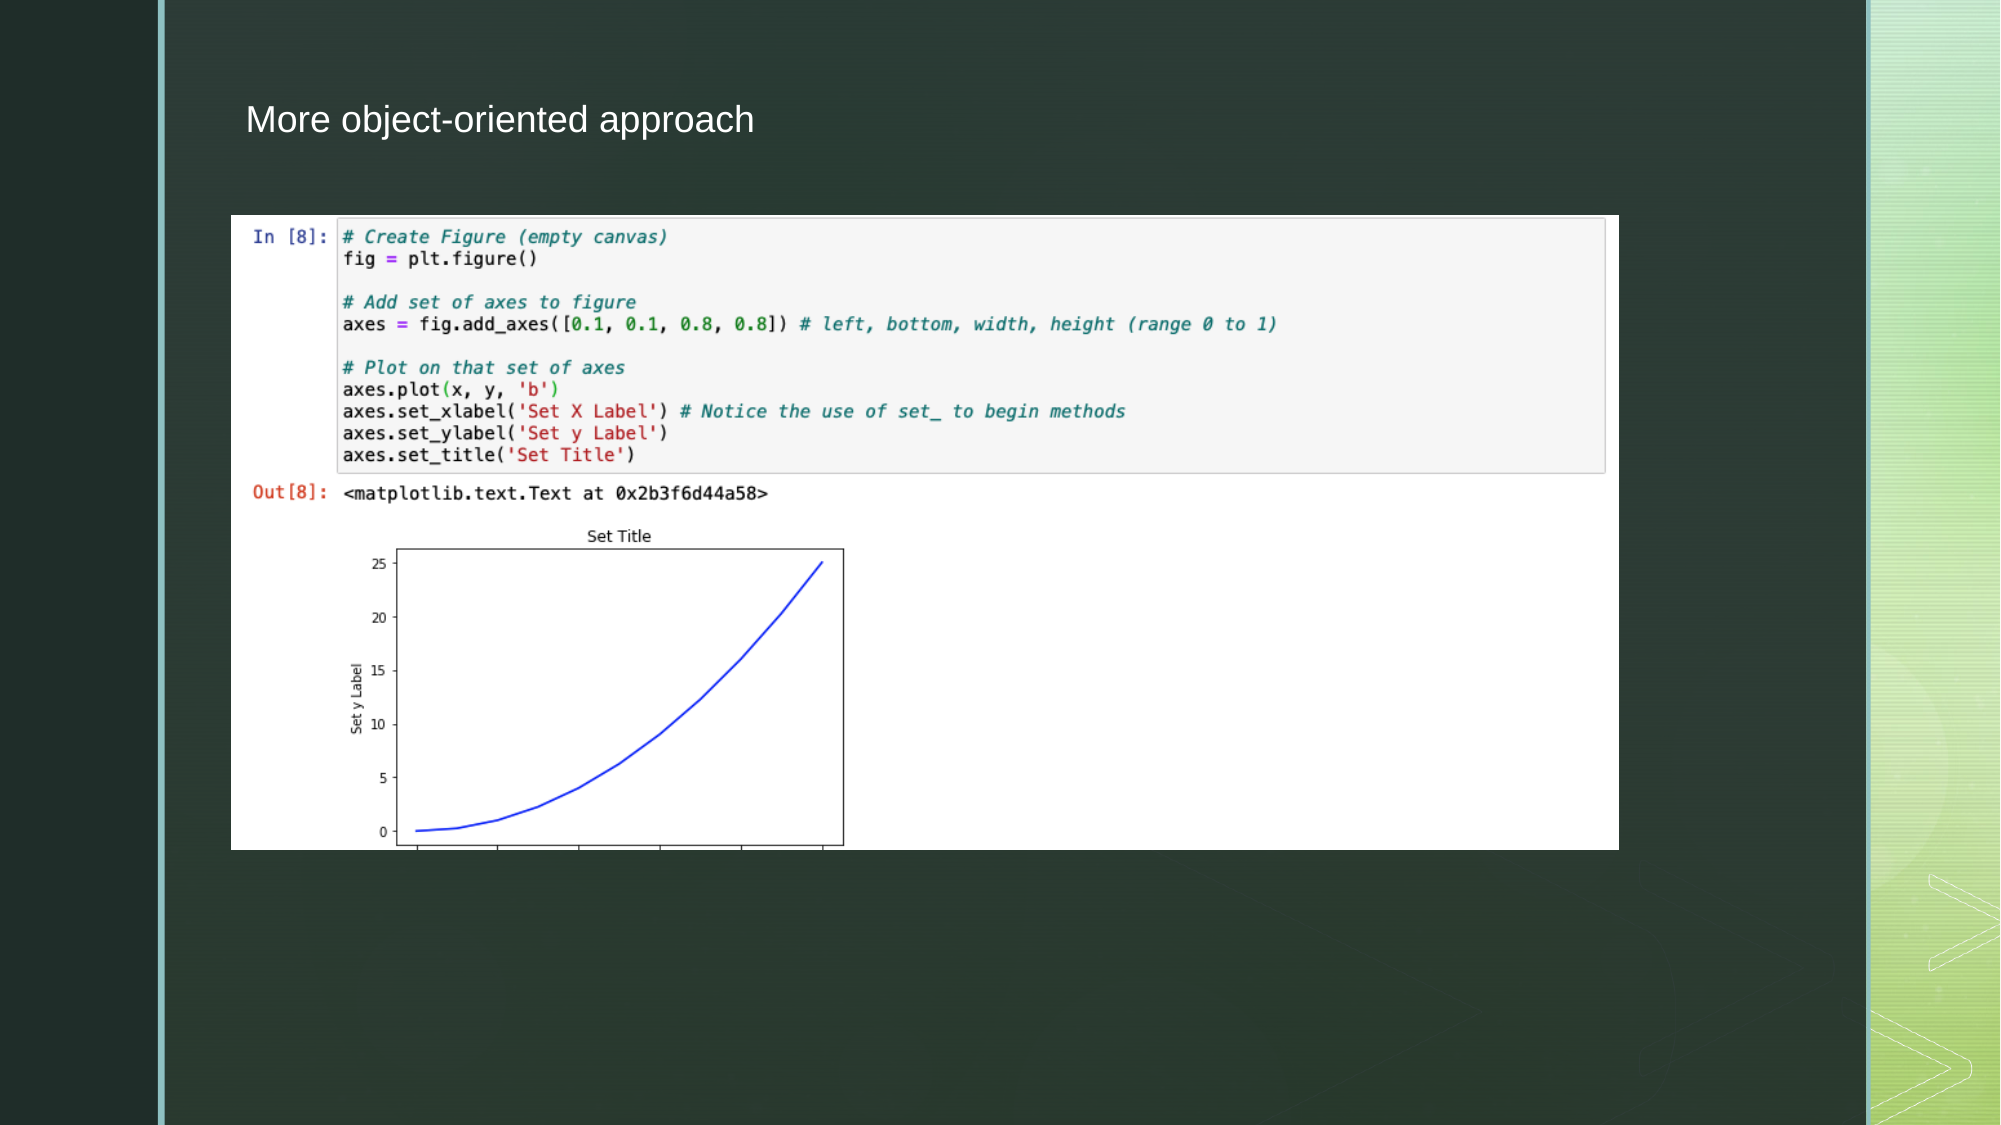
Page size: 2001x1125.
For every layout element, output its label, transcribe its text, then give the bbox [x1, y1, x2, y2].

picture [230, 214, 1619, 850]
picture [1871, 0, 2001, 1125]
text_box More object-oriented approach [230, 87, 949, 148]
